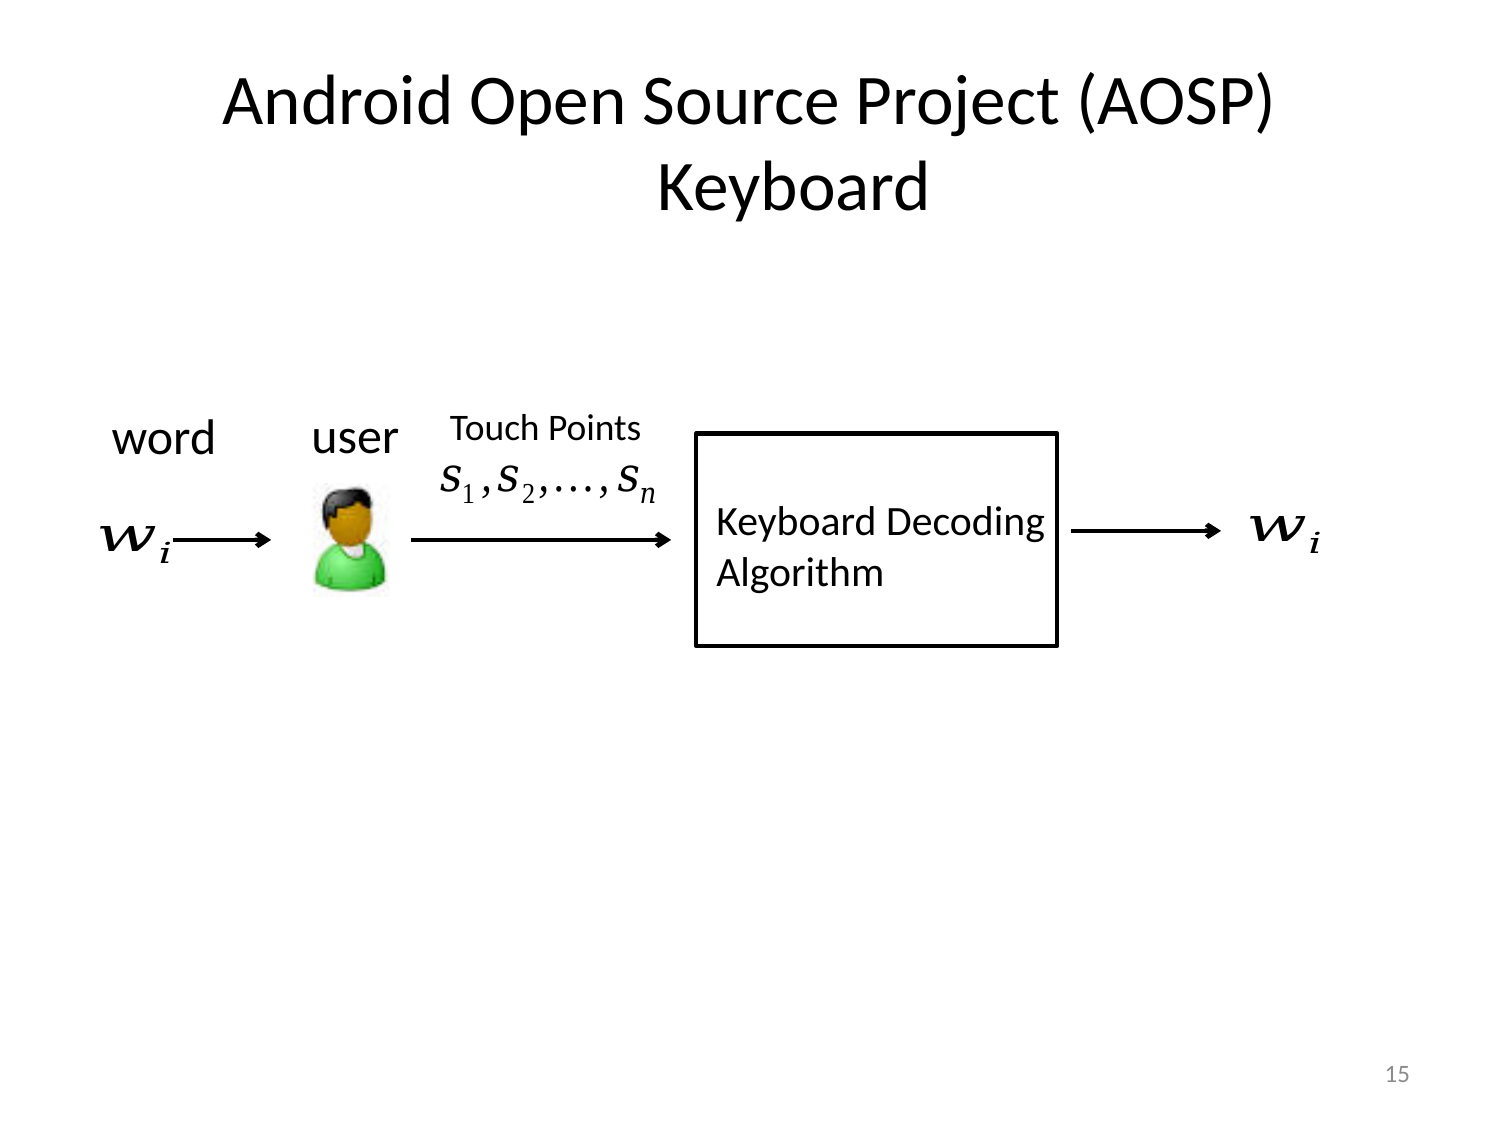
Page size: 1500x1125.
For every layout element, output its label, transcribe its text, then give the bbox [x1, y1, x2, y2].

text_box [694, 431, 1059, 648]
title Android Open Source Project (AOSP) Keyboard [75, 45, 1425, 233]
picture [295, 483, 409, 597]
text_box user [296, 395, 415, 471]
text_box word [96, 397, 232, 472]
text_box Touch Points [435, 395, 657, 456]
text_box Keyboard Decoding Algorithm [701, 486, 1061, 602]
slide_number 15 [1074, 1042, 1425, 1103]
